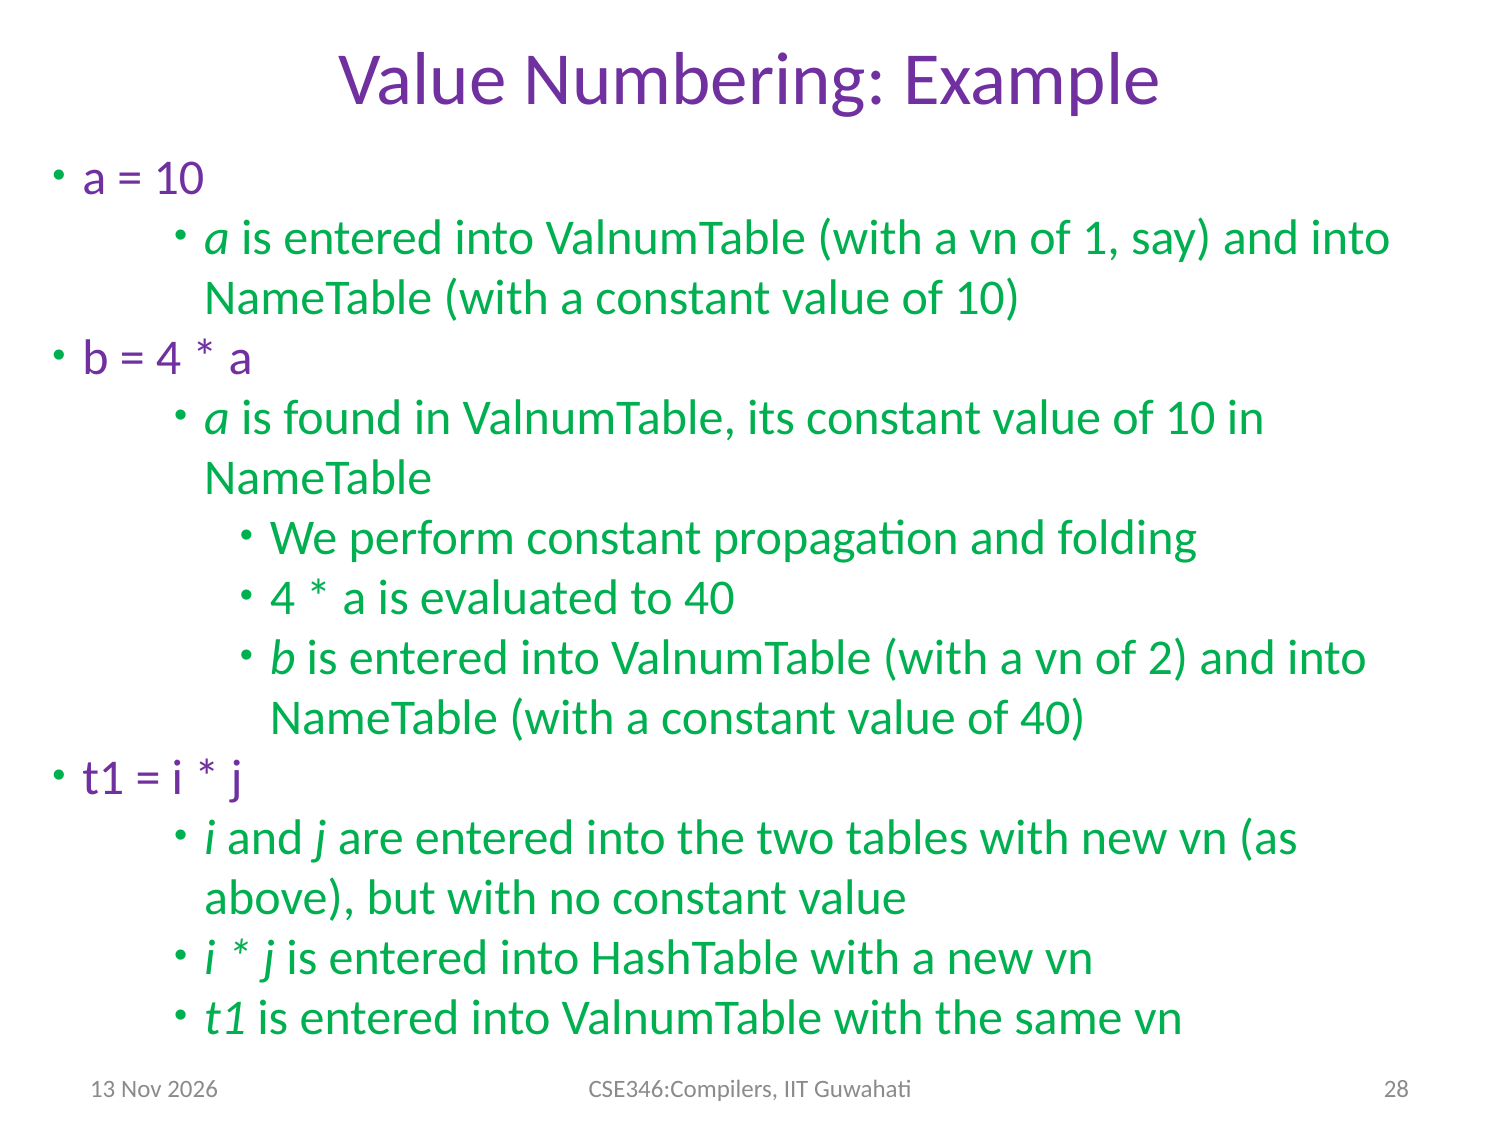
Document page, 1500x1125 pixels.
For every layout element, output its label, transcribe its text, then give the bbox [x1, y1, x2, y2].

slide_number 28 [1075, 1062, 1425, 1113]
text_box Value Numbering: Example [0, 0, 1500, 150]
footer CSE346:Compilers, IIT Guwahati [513, 1062, 988, 1113]
slide_number 27-Apr-14 [75, 1062, 424, 1113]
text_box a = 10 a is entered into ValnumTable (with a vn of 1, say) and into NameTable (with a constant value of 10) b = 4 * a a is found in ValnumTable, its constant value of 10 in NameTable We perform constant propagation and folding 4 * a is evaluated to 40 b is entered into ValnumTable (with a vn of 2) and into NameTable (with a constant value of 40) t1 = i * j i and j are entered into the two tables with new vn (as above), but with no constant value i * j is entered into HashTable with a new vn t1 is entered into ValnumTable with the same vn [37, 150, 1463, 1053]
